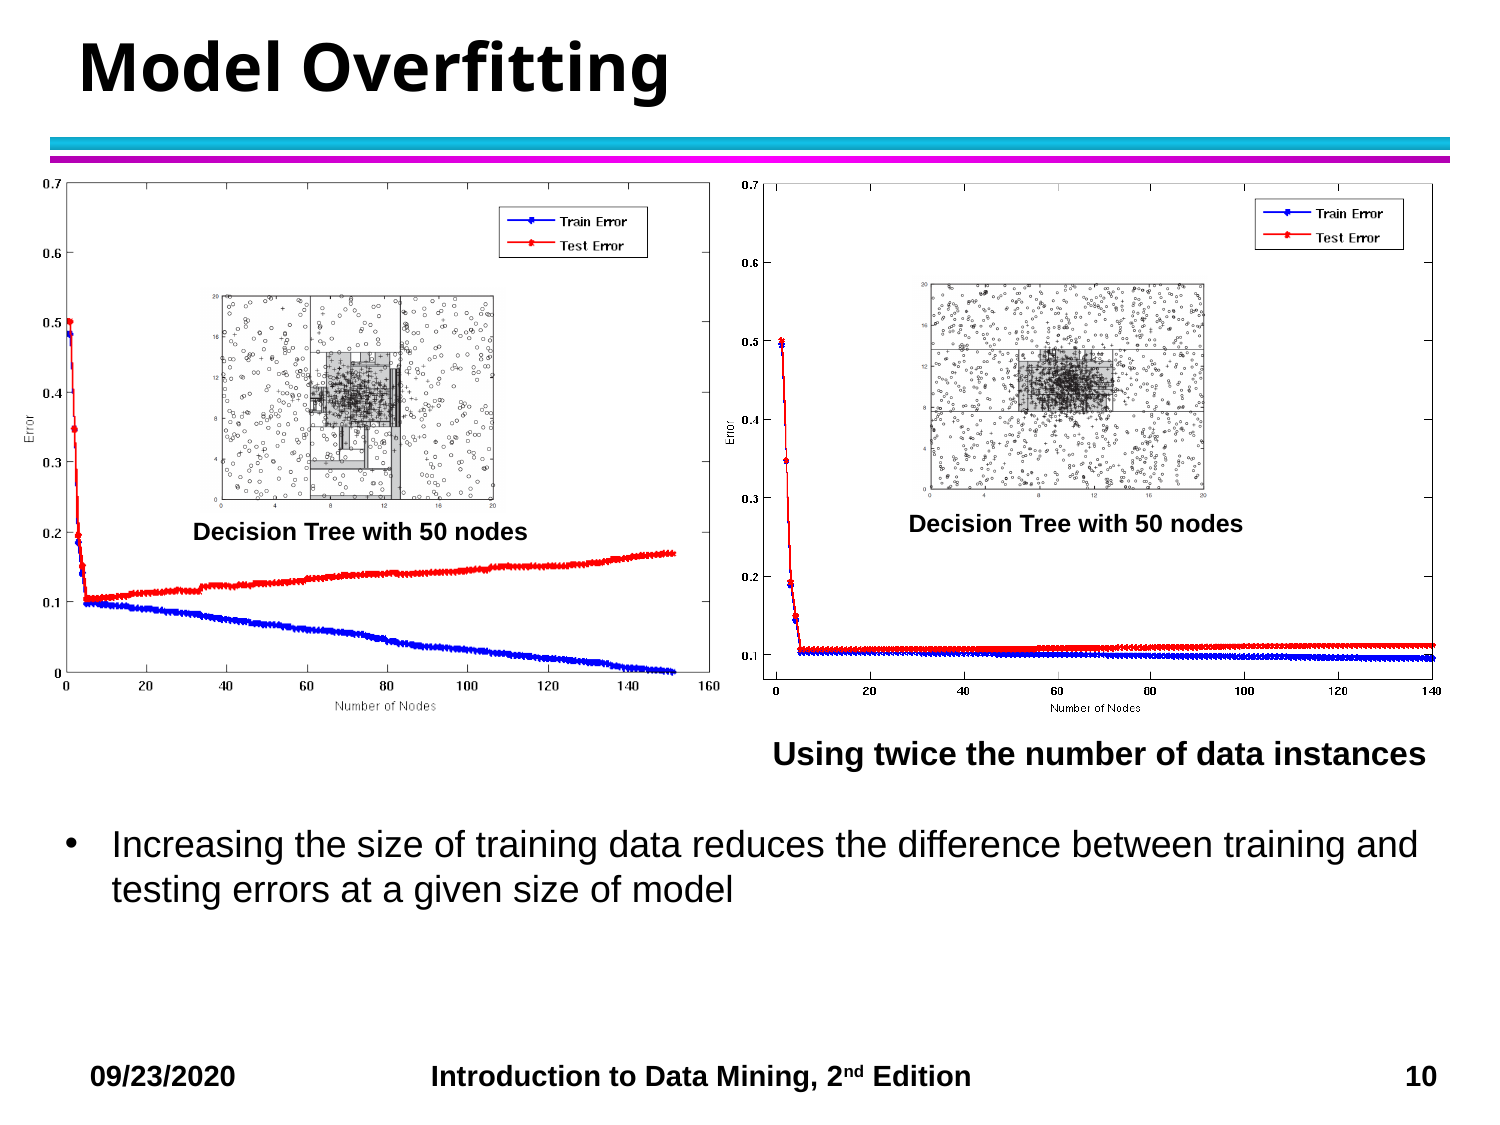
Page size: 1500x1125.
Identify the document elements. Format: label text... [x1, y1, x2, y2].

text_box Using twice the number of data instances [757, 753, 1496, 780]
text_box Increasing the size of training data reduces the difference between training and testing errors at a given size of model [49, 812, 1475, 918]
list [0, 137, 647, 738]
title Model Overfitting [62, 24, 1421, 113]
picture [199, 287, 506, 513]
picture [649, 137, 1500, 745]
